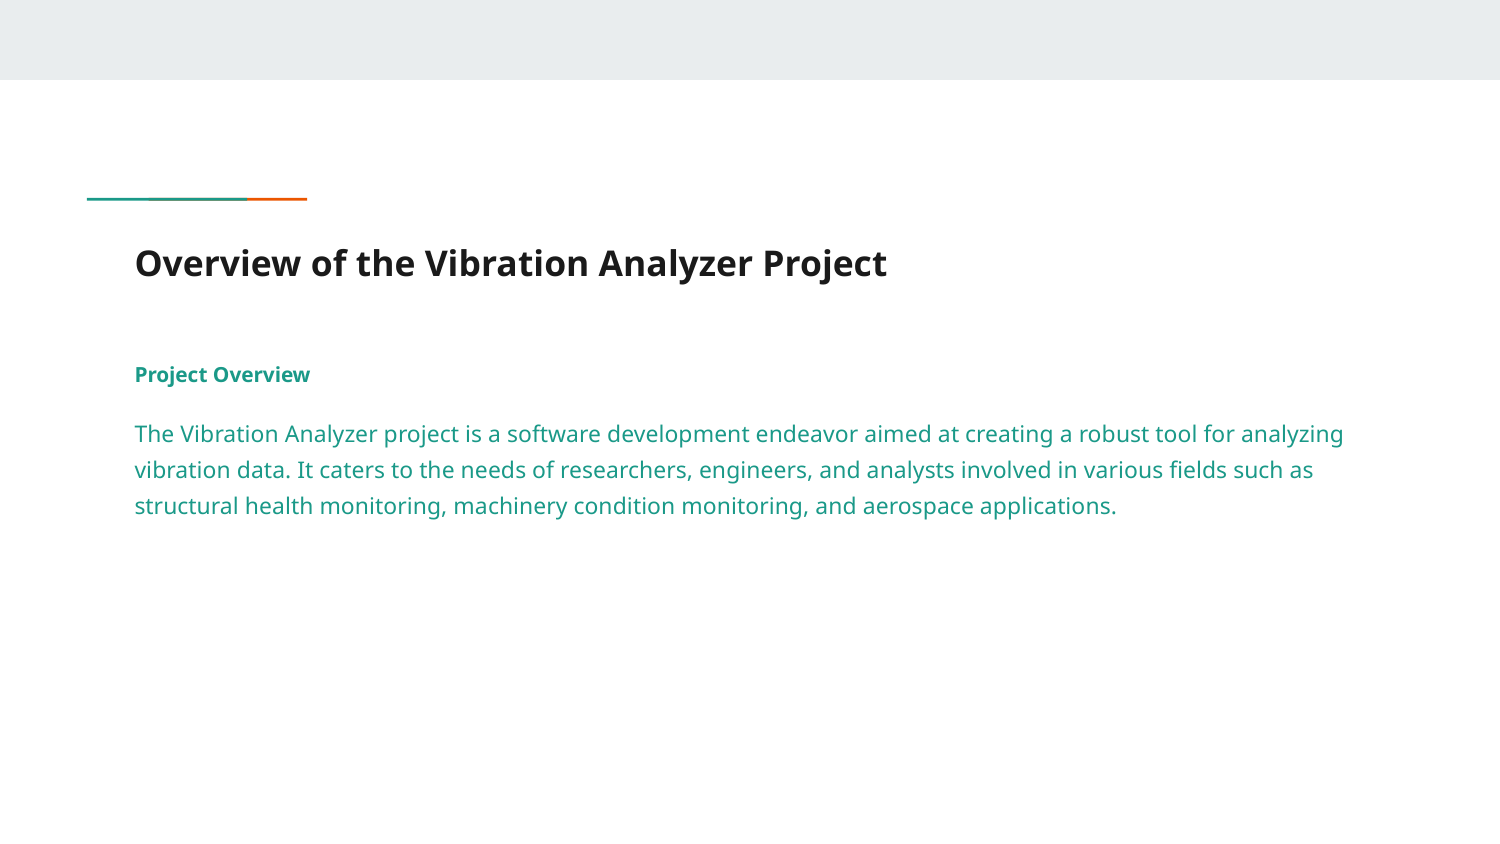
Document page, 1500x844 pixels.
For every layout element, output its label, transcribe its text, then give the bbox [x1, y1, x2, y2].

list Project Overview The Vibration Analyzer project is a software development endeavor aimed at creating a robust tool for analyzing vibration data. It caters to the needs of researchers, engineers, and analysts involved in various fields such as structural health monitoring, machinery condition monitoring, and aerospace applications. [119, 341, 1381, 712]
title Overview of the Vibration Analyzer Project [119, 216, 1381, 305]
